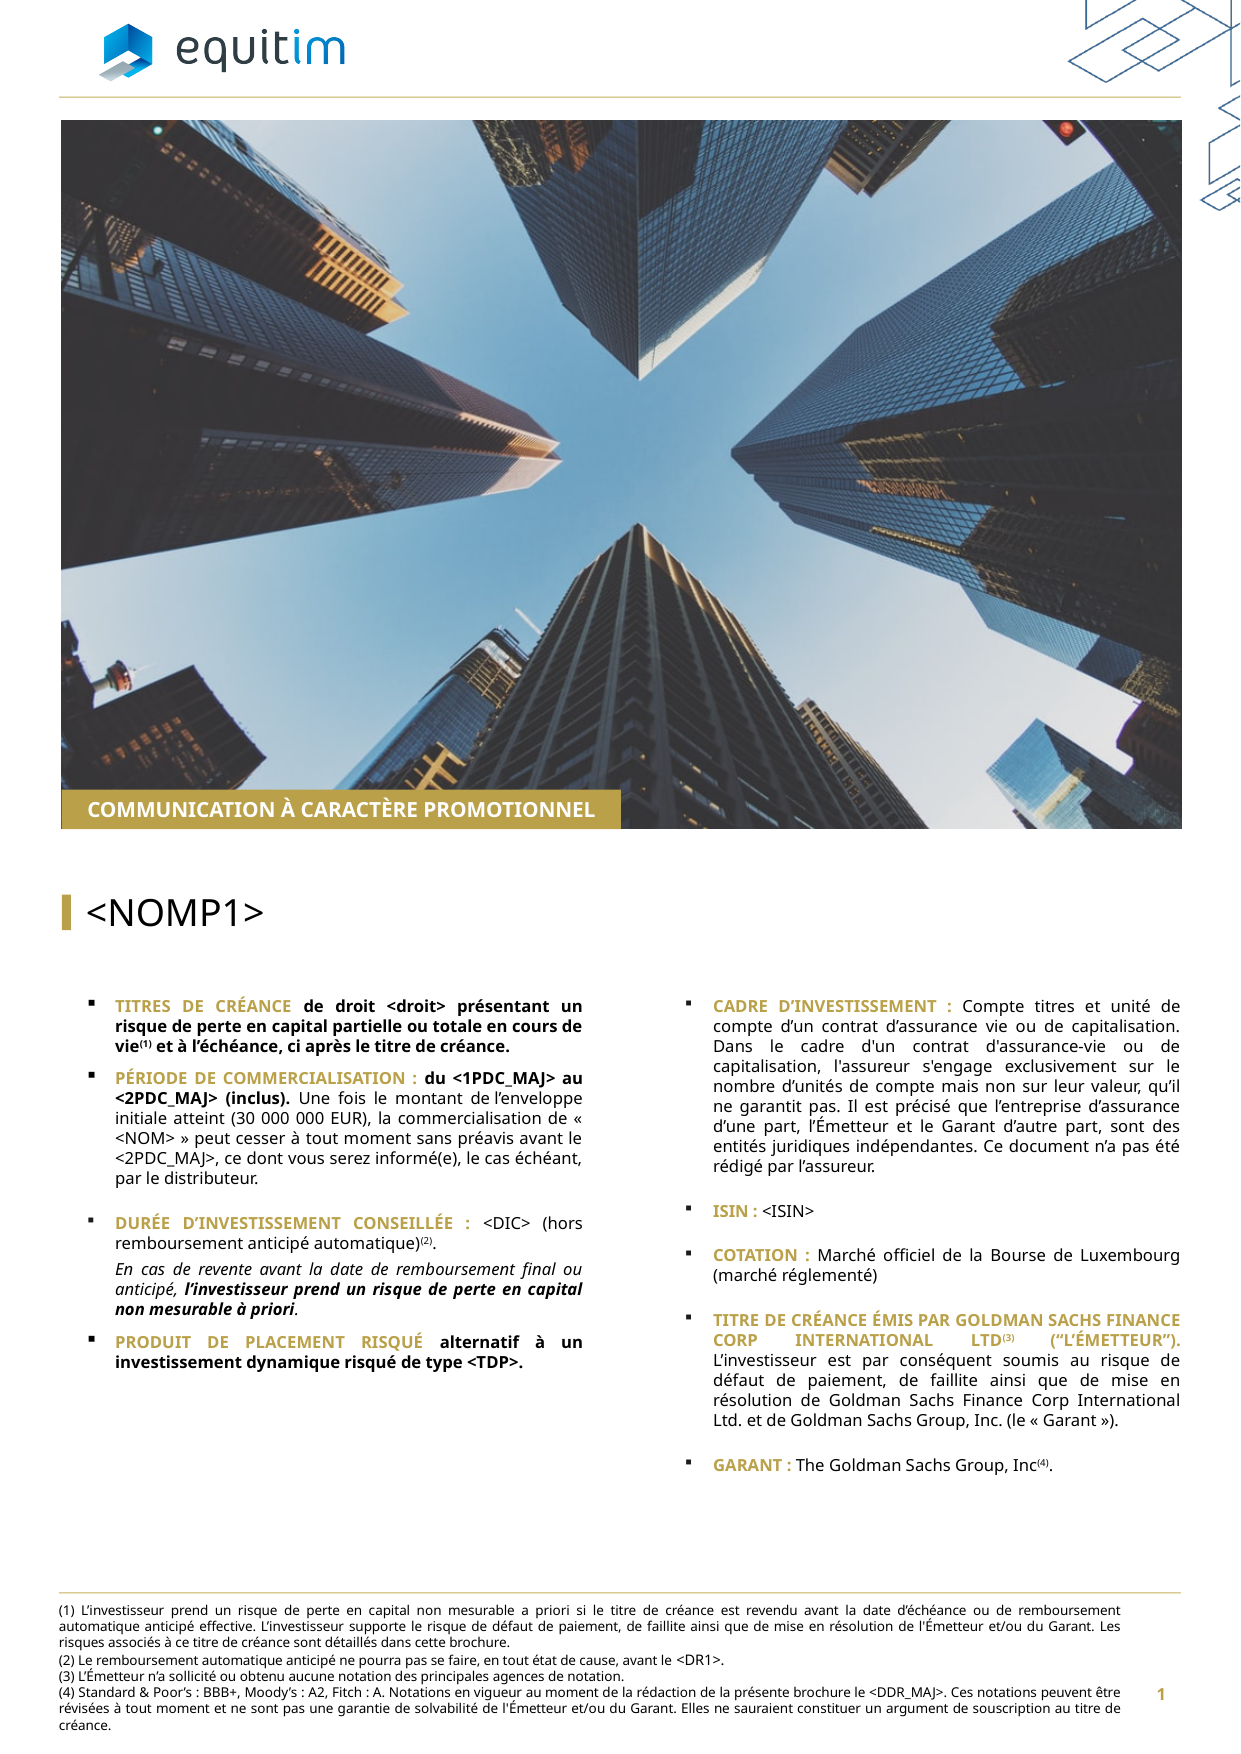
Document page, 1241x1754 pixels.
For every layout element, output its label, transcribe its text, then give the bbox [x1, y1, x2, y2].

text_box Titres de créance de droit <droit> présentant un risque de perte en capital partielle ou totale en cours de vie(1) et à l’échéance, ci après le titre de créance. Période de commercialisation : du <1PDC_MAJ> au <2PDC_MAJ> (inclus). Une fois le montant de l’enveloppe initiale atteint (30 000 000 EUR), la commercialisation de « <NOM> » peut cesser à tout moment sans préavis avant le <2PDC_MAJ>, ce dont vous serez informé(e), le cas échéant, par le distributeur. Durée d’investissement conseillée : <DIC> (hors remboursement anticipé automatique)(2). En cas de revente avant la date de remboursement final ou anticipé, l’investisseur prend un risque de perte en capital non mesurable à priori. Produit de placement risqué alternatif à un investissement dynamique risqué de type <TDP>. [87, 995, 584, 1372]
picture [77, 3, 367, 97]
picture [61, 0, 1241, 829]
slide_number 1 [1123, 1664, 1182, 1728]
text_box (1) L’investisseur prend un risque de perte en capital non mesurable a priori si le titre de créance est revendu avant la date d’échéance ou de remboursement automatique anticipé effective. L’investisseur supporte le risque de défaut de paiement, de faillite ainsi que de mise en résolution de l'Émetteur et/ou du Garant. Les risques associés à ce titre de créance sont détaillés dans cette brochure. (2) Le remboursement automatique anticipé ne pourra pas se faire, en tout état de cause, avant le <DR1>. (3) L’Émetteur n’a sollicité ou obtenu aucune notation des principales agences de notation. (4) Standard & Poor’s : BBB+, Moody’s : A2, Fitch : A. Notations en vigueur au moment de la rédaction de la présente brochure le <DDR_MAJ>. Ces notations peuvent être révisées à tout moment et ne sont pas une garantie de solvabilité de l'Émetteur et/ou du Garant. Elles ne sauraient constituer un argument de souscription au titre de créance. [59, 1601, 1123, 1733]
text_box Cadre d’investissement : Compte titres et unité de compte d’un contrat d’assurance vie ou de capitalisation. Dans le cadre d'un contrat d'assurance-vie ou de capitalisation, l'assureur s'engage exclusivement sur le nombre d’unités de compte mais non sur leur valeur, qu’il ne garantit pas. Il est précisé que l’entreprise d’assurance d’une part, l’Émetteur et le Garant d’autre part, sont des entités juridiques indépendantes. Ce document n’a pas été rédigé par l’assureur. ISIN : <ISIN> Cotation : Marché officiel de la Bourse de Luxembourg (marché réglementé) Titre de créance émis par Goldman Sachs Finance Corp International Ltd(3) (“l’émetteur”). L’investisseur est par conséquent soumis au risque de défaut de paiement, de faillite ainsi que de mise en résolution de Goldman Sachs Finance Corp International Ltd. et de Goldman Sachs Group, Inc. (le « Garant »). garant : The Goldman Sachs Group, Inc(4). [684, 995, 1181, 1540]
text_box [61, 894, 71, 931]
text_box <NOMP1> [70, 856, 1132, 973]
